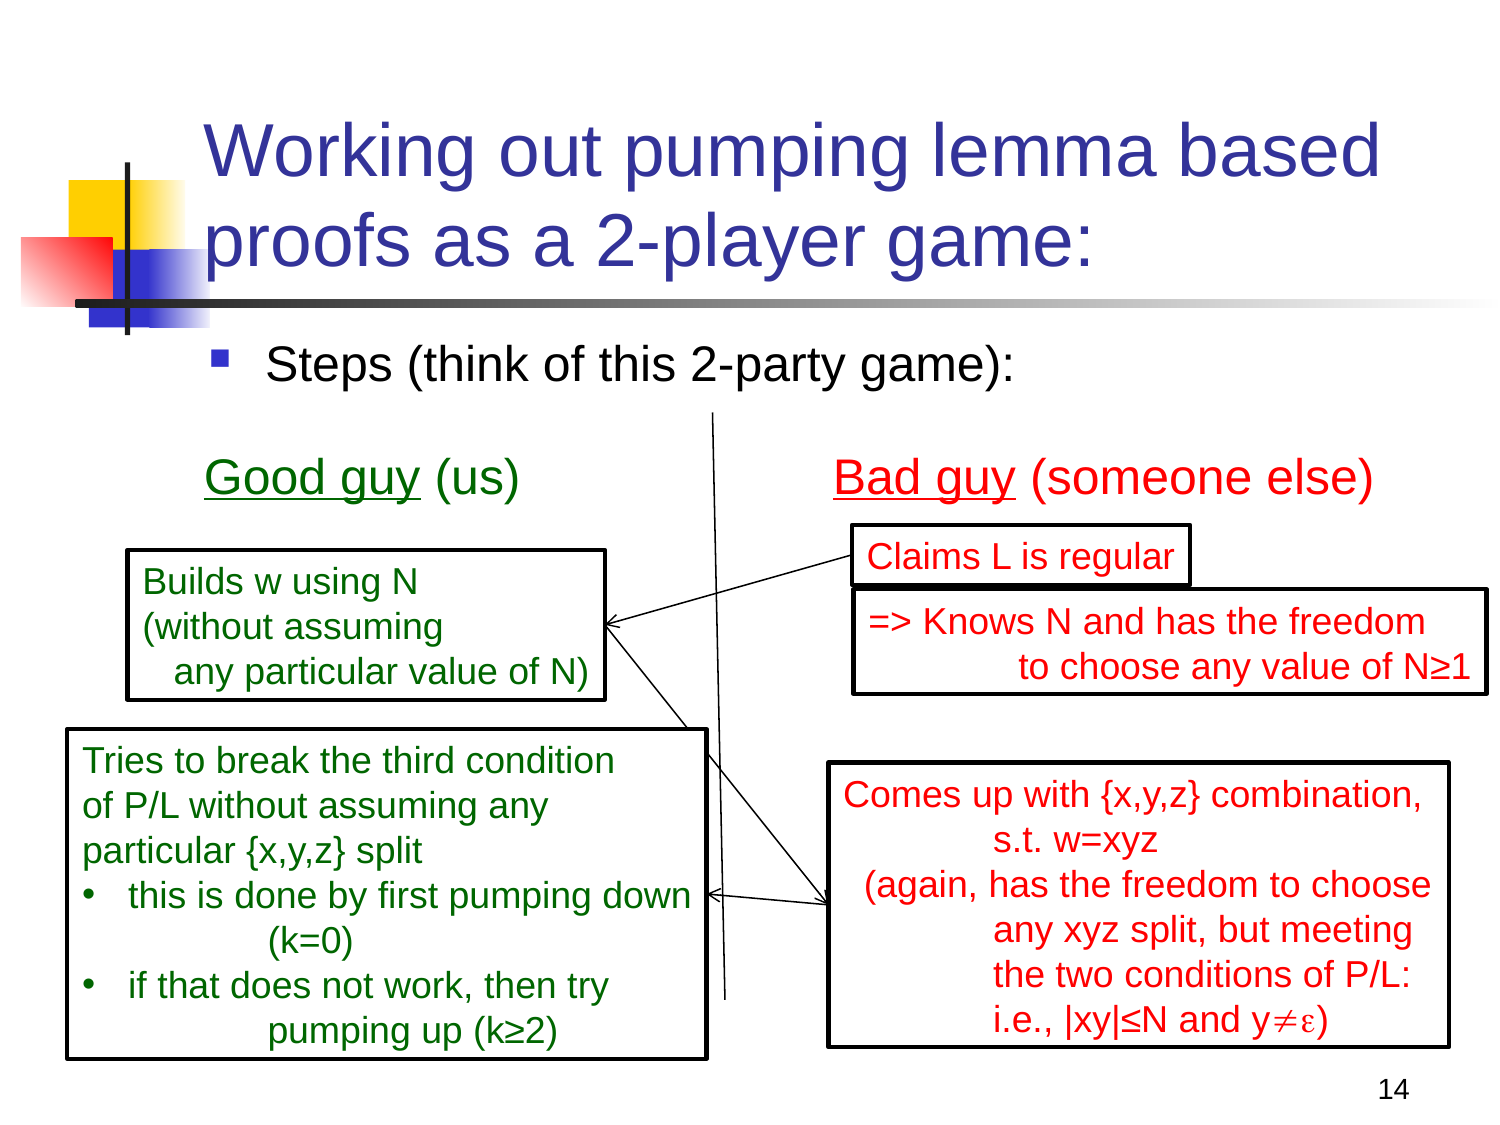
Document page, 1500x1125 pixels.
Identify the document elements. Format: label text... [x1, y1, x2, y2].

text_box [607, 555, 851, 627]
text_box => Knows N and has the freedom to choose any value of N≥1 [1404, 587, 1489, 696]
list Steps (think of this 2-party game): [193, 331, 1469, 513]
text_box Tries to break the third condition of P/L without assuming any particular {x,y,z} split this is done by first pumping down (k=0) if that does not work, then try pumping up (k≥2) [65, 727, 709, 1061]
slide_number 14 [1112, 1049, 1426, 1113]
text_box Builds w using N (without assuming any particular value of N) [125, 548, 182, 702]
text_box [607, 625, 826, 907]
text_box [698, 895, 826, 907]
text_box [187, 412, 1401, 1001]
text_box Comes up with {x,y,z} combination, s.t. w=xyz (again, has the freedom to choose any xyz split, but meeting the two conditions of P/L: i.e., |xy|≤N and y) [826, 760, 1451, 1049]
title Working out pumping lemma based proofs as a 2-player game: [188, 101, 1468, 289]
